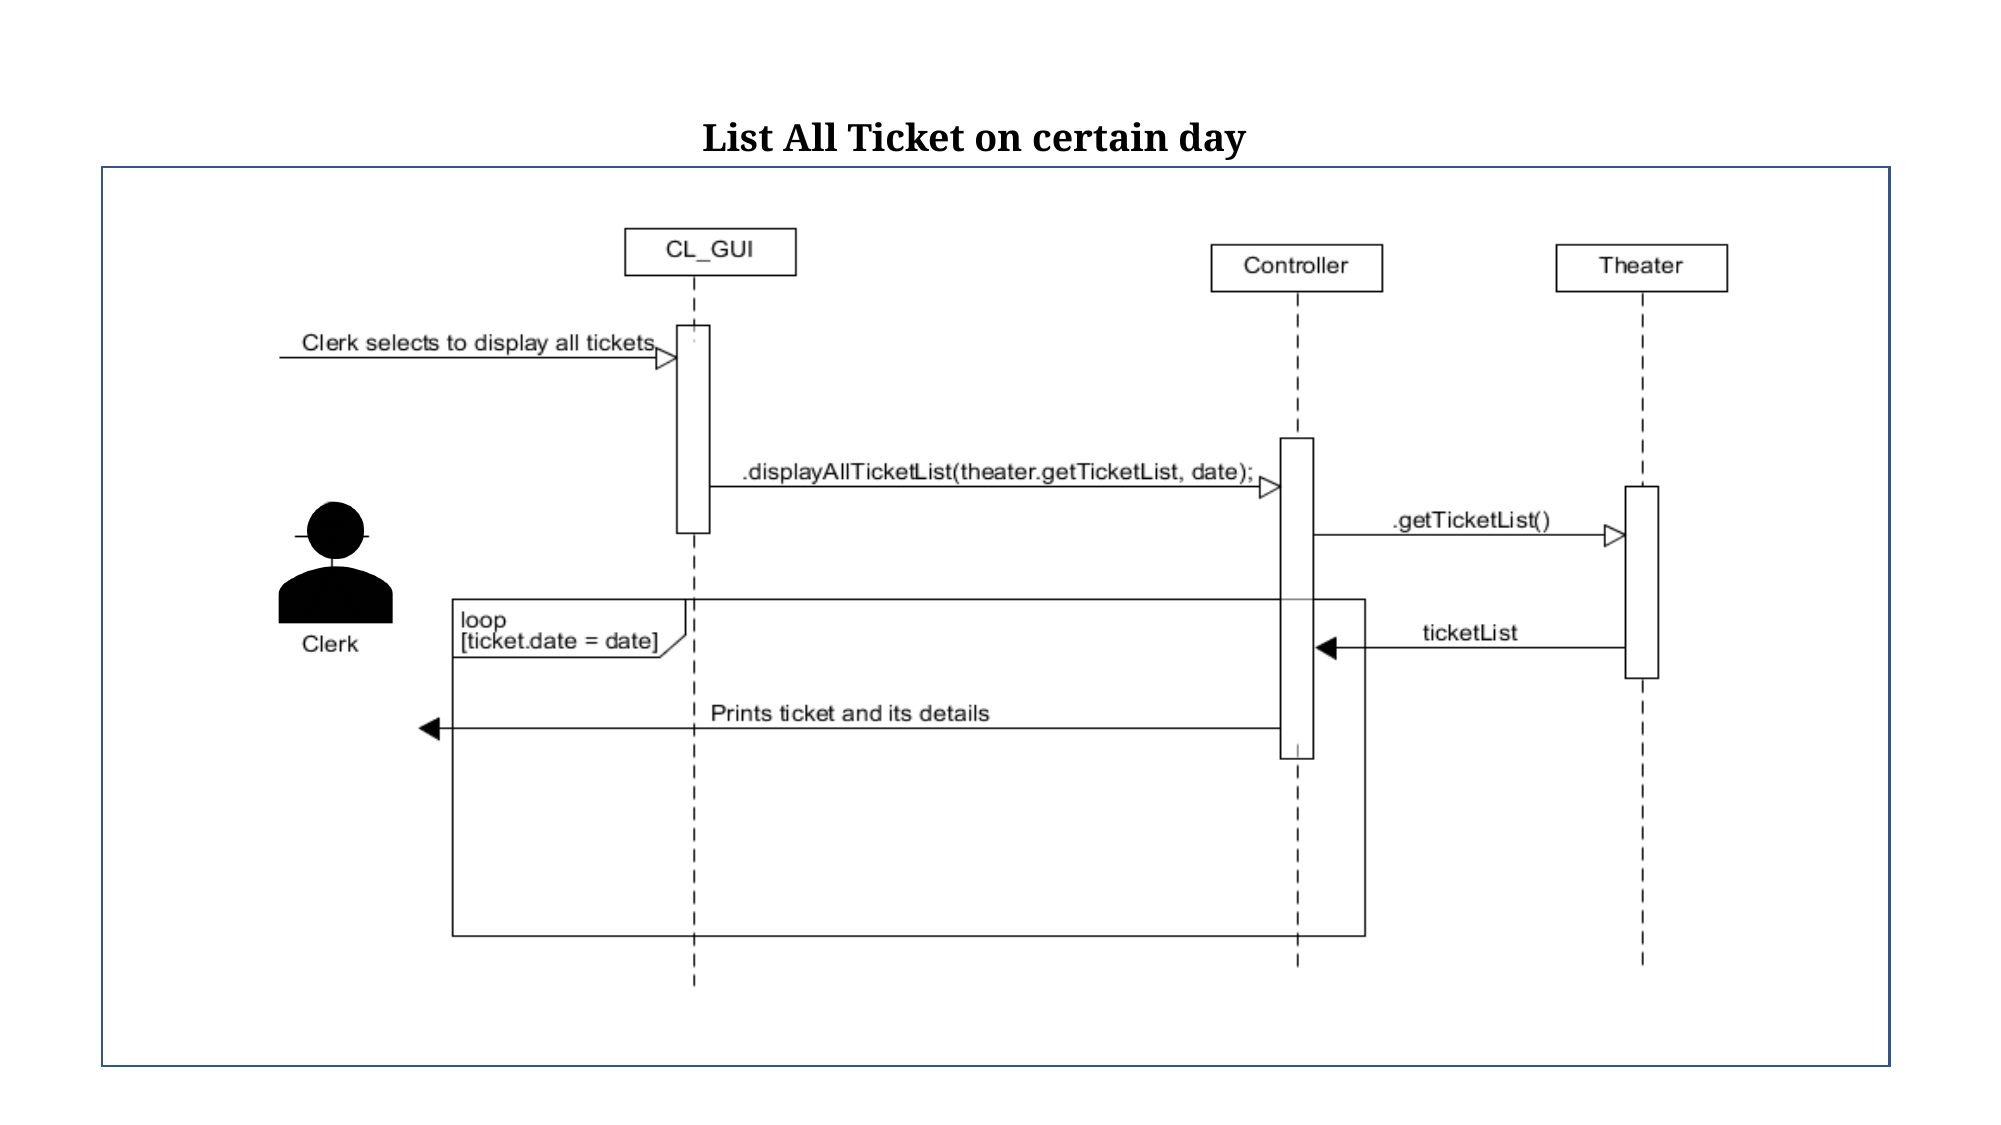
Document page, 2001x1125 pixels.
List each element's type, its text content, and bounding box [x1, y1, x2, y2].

text_box List All Ticket on certain day [687, 106, 1262, 167]
picture [228, 196, 1763, 1050]
text_box [101, 166, 1891, 1067]
